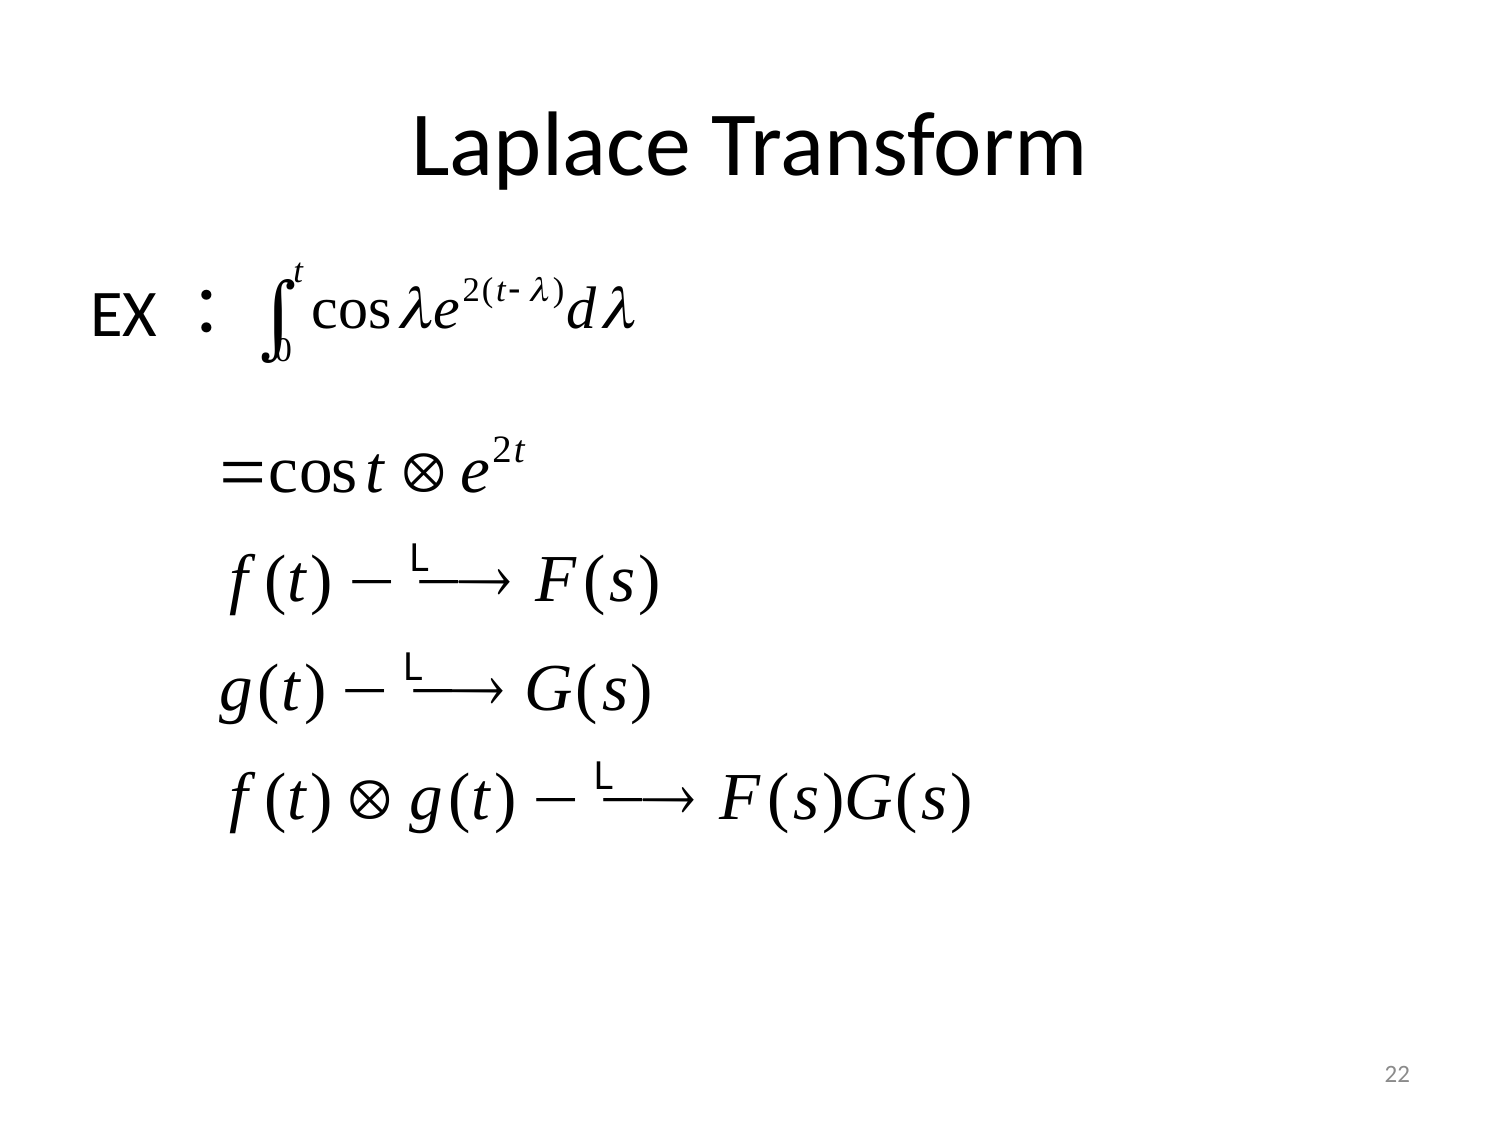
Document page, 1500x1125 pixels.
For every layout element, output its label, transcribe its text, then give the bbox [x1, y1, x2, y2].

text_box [241, 243, 648, 374]
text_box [206, 420, 985, 847]
list EX： [75, 262, 1425, 1005]
slide_number 22 [1074, 1042, 1425, 1103]
title Laplace Transform [75, 45, 1425, 233]
